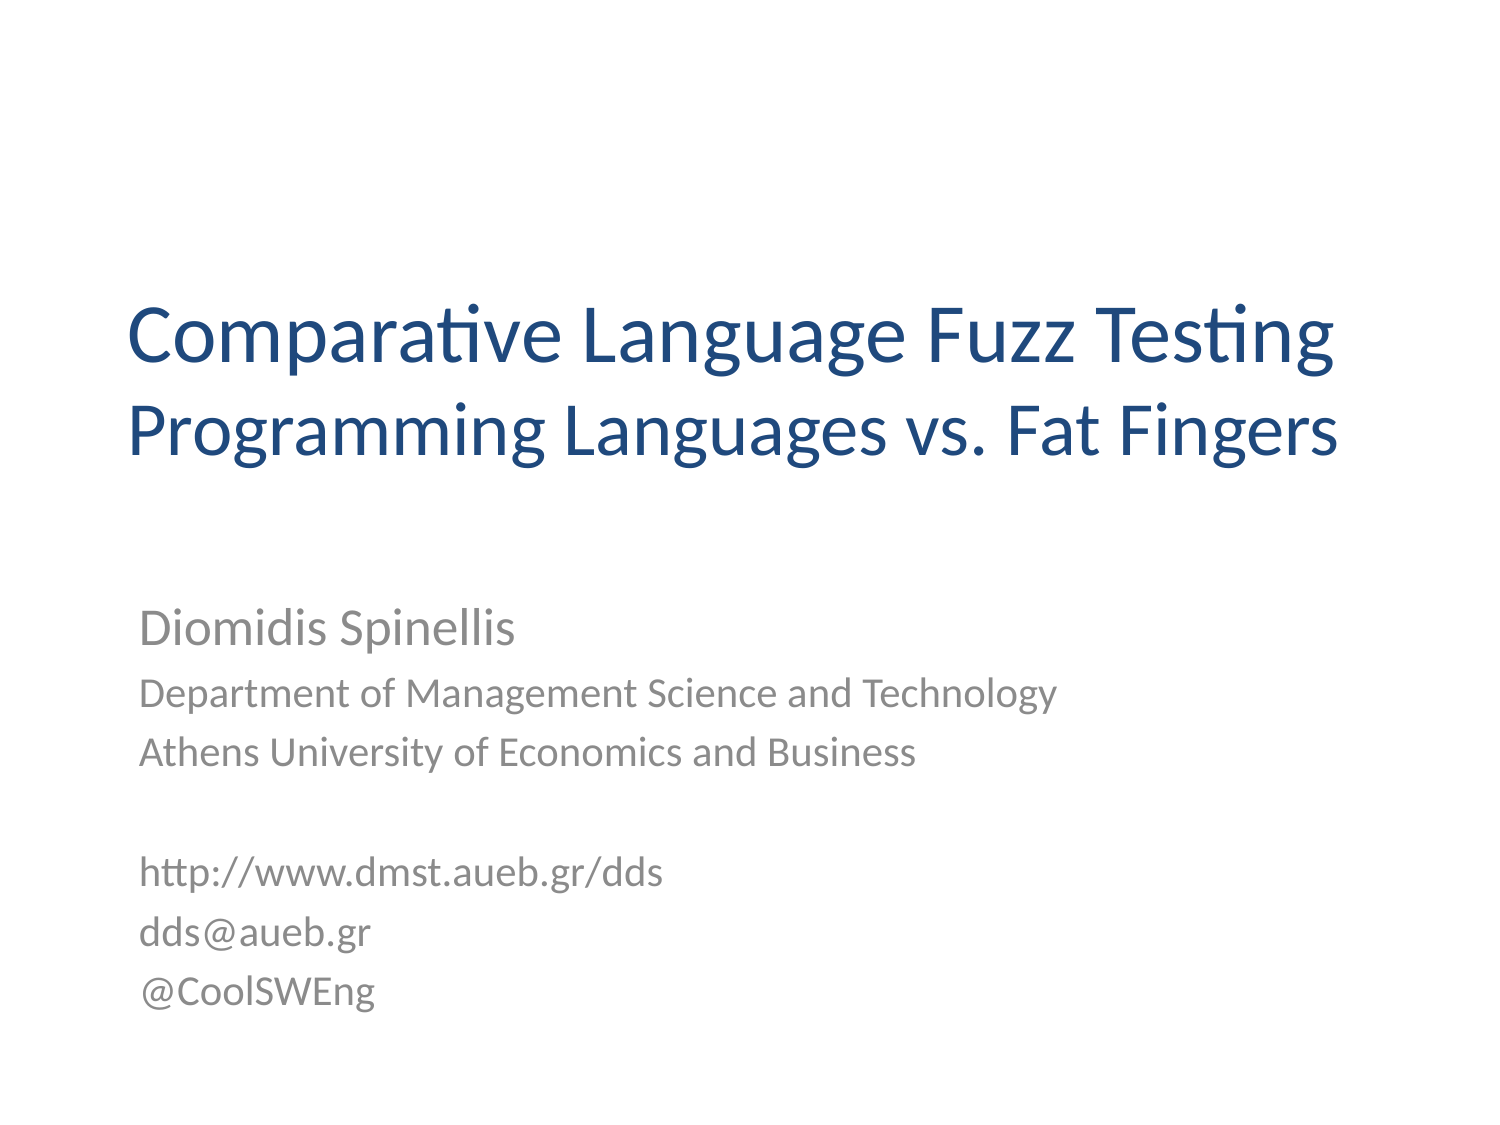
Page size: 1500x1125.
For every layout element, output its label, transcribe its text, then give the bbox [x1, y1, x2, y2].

title Comparative Language Fuzz Testing Programming Languages vs. Fat Fingers [112, 259, 1388, 591]
subtitle Diomidis Spinellis Department of Management Science and Technology Athens University of Economics and Business http://www.dmst.aueb.gr/dds dds@aueb.gr @CoolSWEng [123, 584, 1415, 1028]
